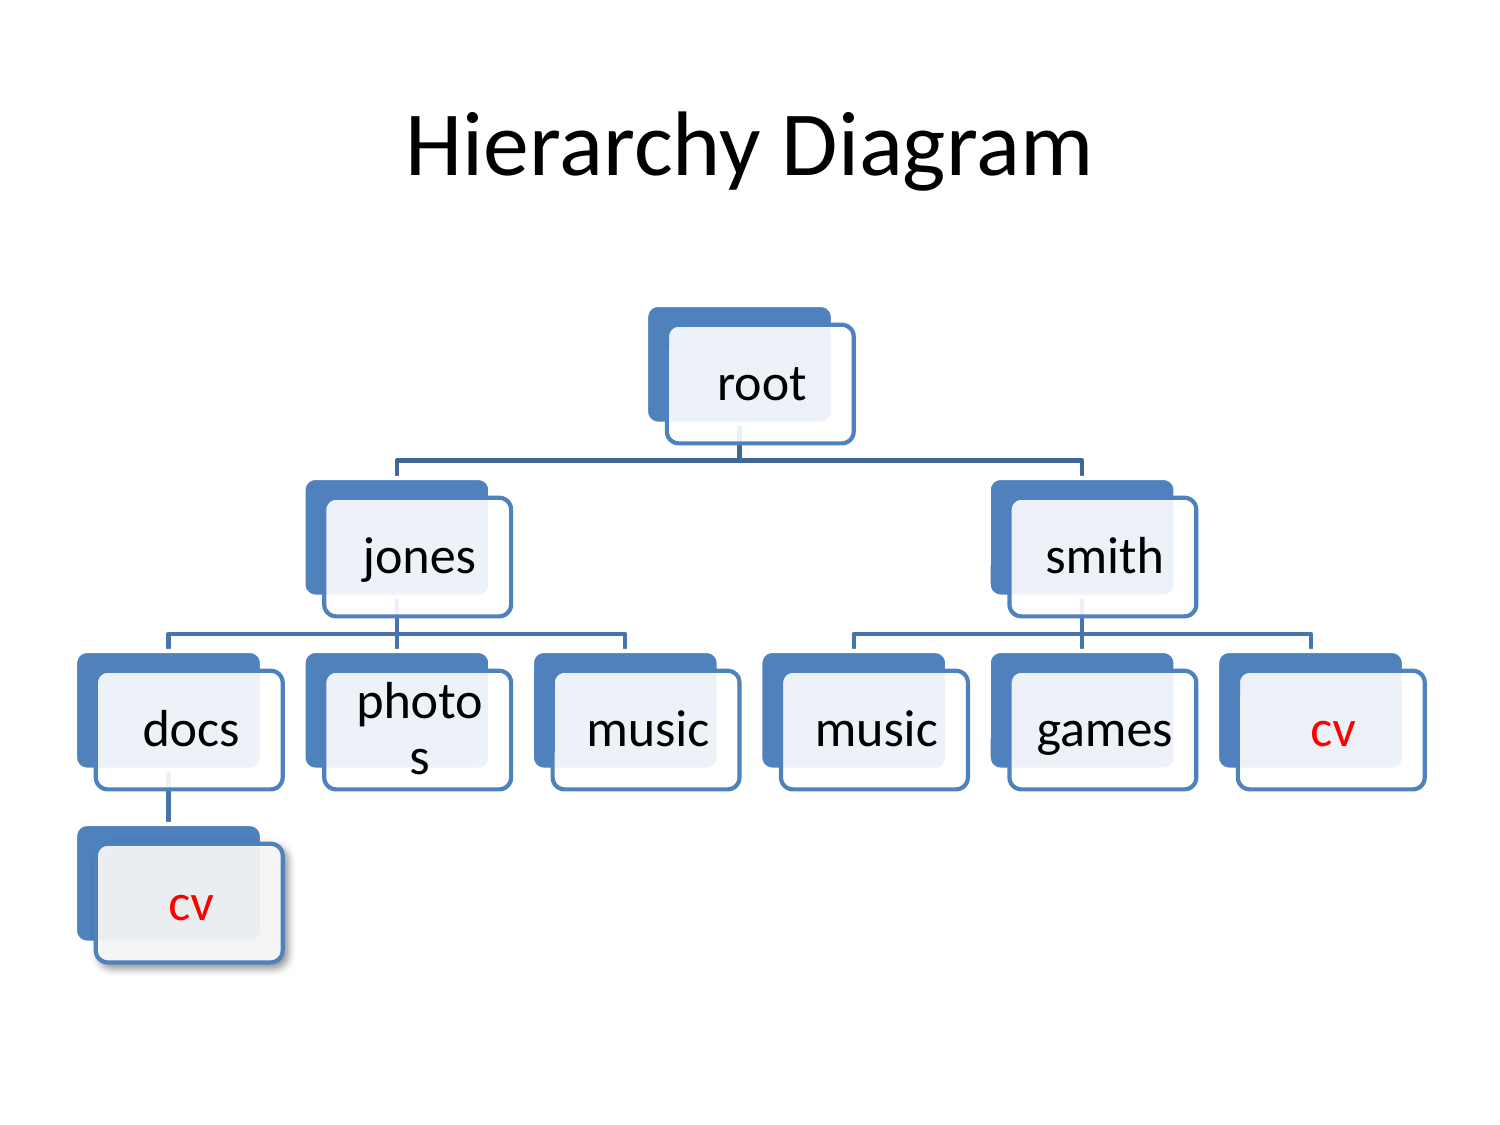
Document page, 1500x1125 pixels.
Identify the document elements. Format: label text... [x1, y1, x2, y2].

title Hierarchy Diagram [75, 45, 1425, 233]
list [74, 262, 1426, 1006]
